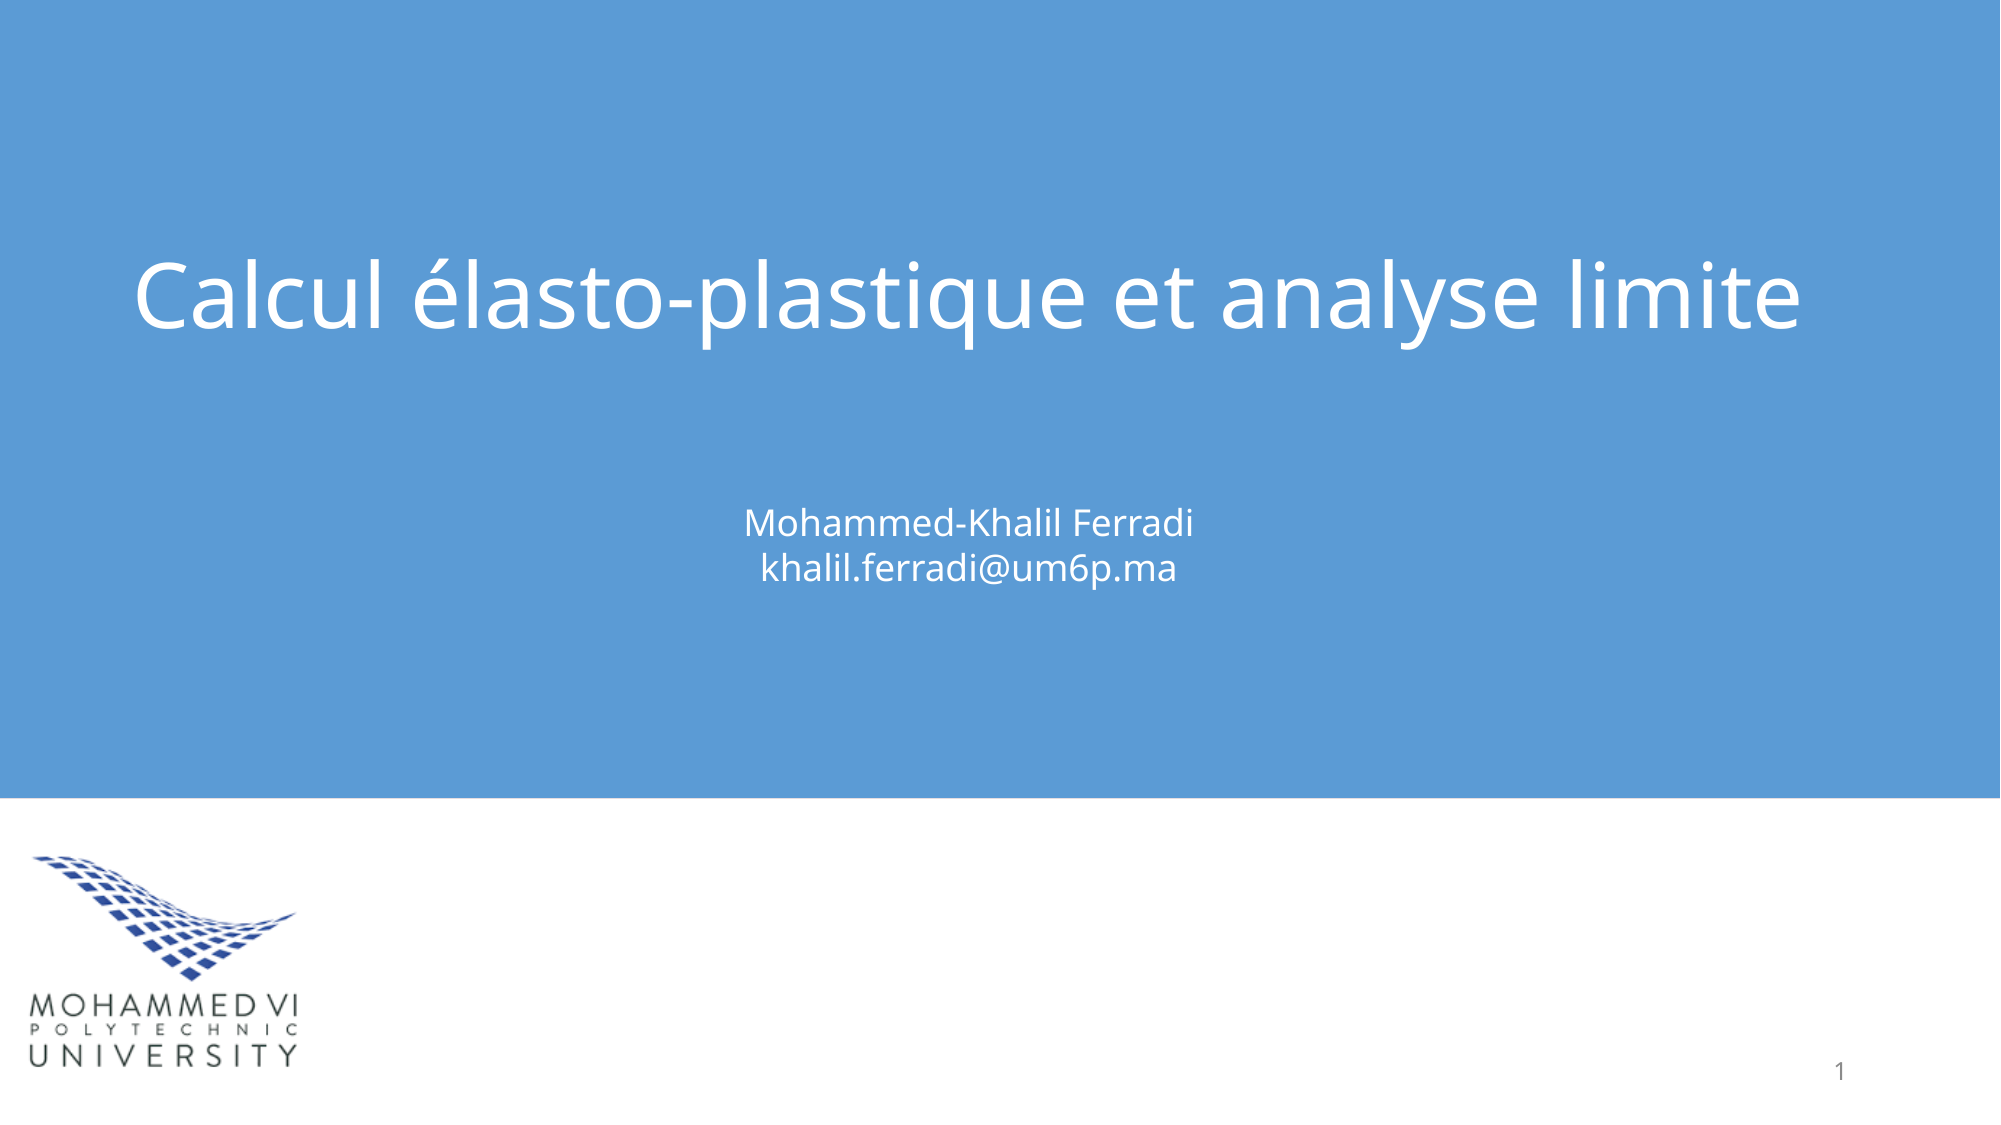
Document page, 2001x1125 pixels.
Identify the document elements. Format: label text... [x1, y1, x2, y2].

slide_number 1 [1325, 1042, 1863, 1103]
title Calcul élasto-plastique et analyse limite Mohammed-Khalil Ferradi khalil.ferradi@um6p.ma [84, 230, 1854, 598]
picture [0, 799, 326, 1125]
